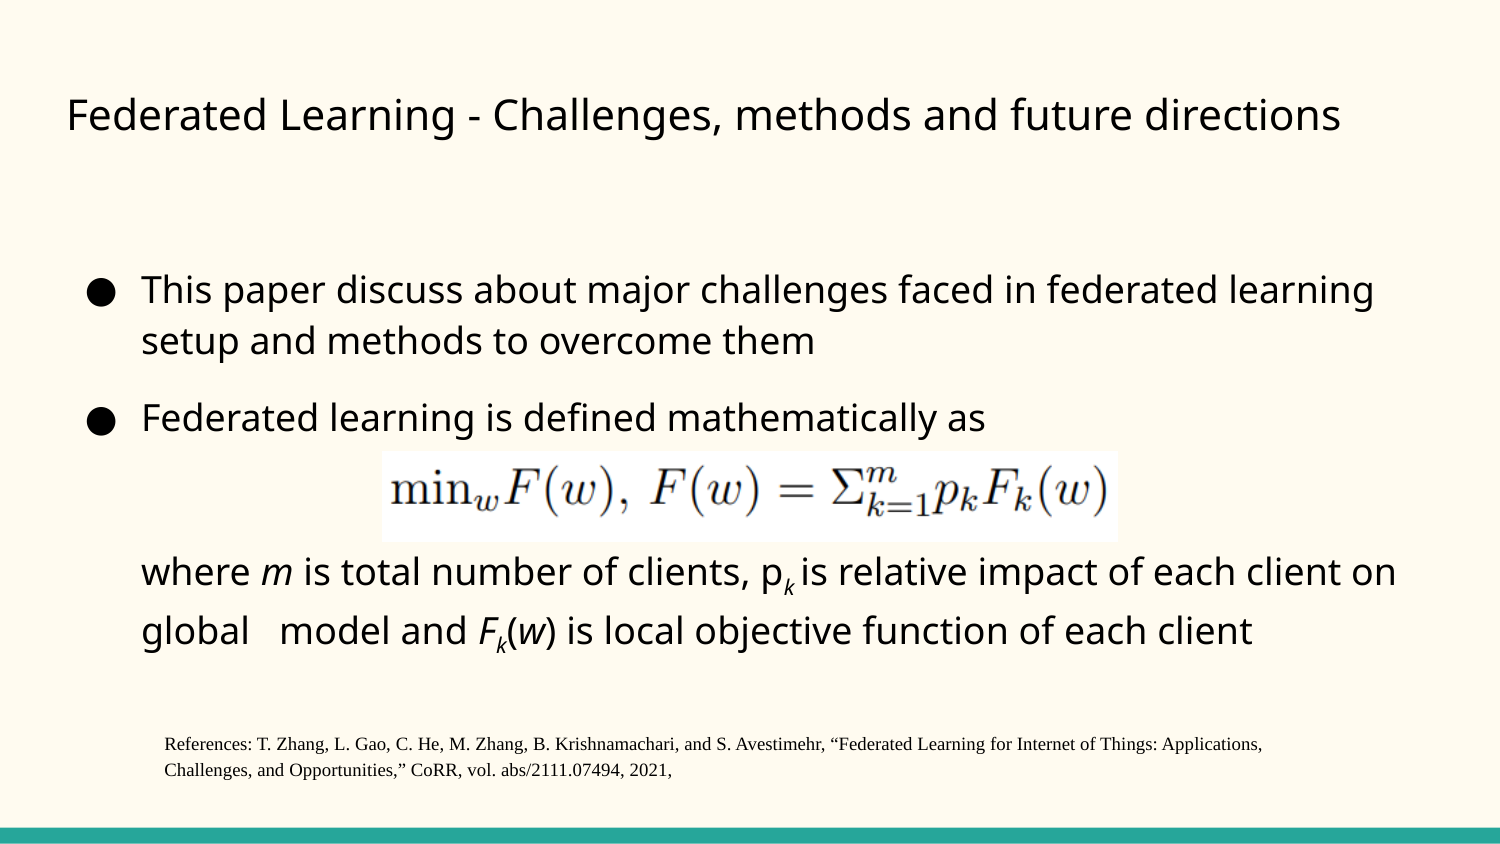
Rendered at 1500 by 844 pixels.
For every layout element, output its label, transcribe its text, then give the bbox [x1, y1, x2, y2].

text_box References: T. Zhang, L. Gao, C. He, M. Zhang, B. Krishnamachari, and S. Avestimehr, “Federated Learning for Internet of Things: Applications, Challenges, and Opportunities,” CoRR, vol. abs/2111.07494, 2021, [149, 713, 1351, 796]
title Federated Learning - Challenges, methods and future directions [51, 72, 1449, 174]
picture [381, 451, 1119, 543]
list This paper discuss about major challenges faced in federated learning setup and methods to overcome them Federated learning is defined mathematically as where m is total number of clients, pk is relative impact of each client on global model and Fk(w) is local objective function of each client [51, 243, 1449, 750]
